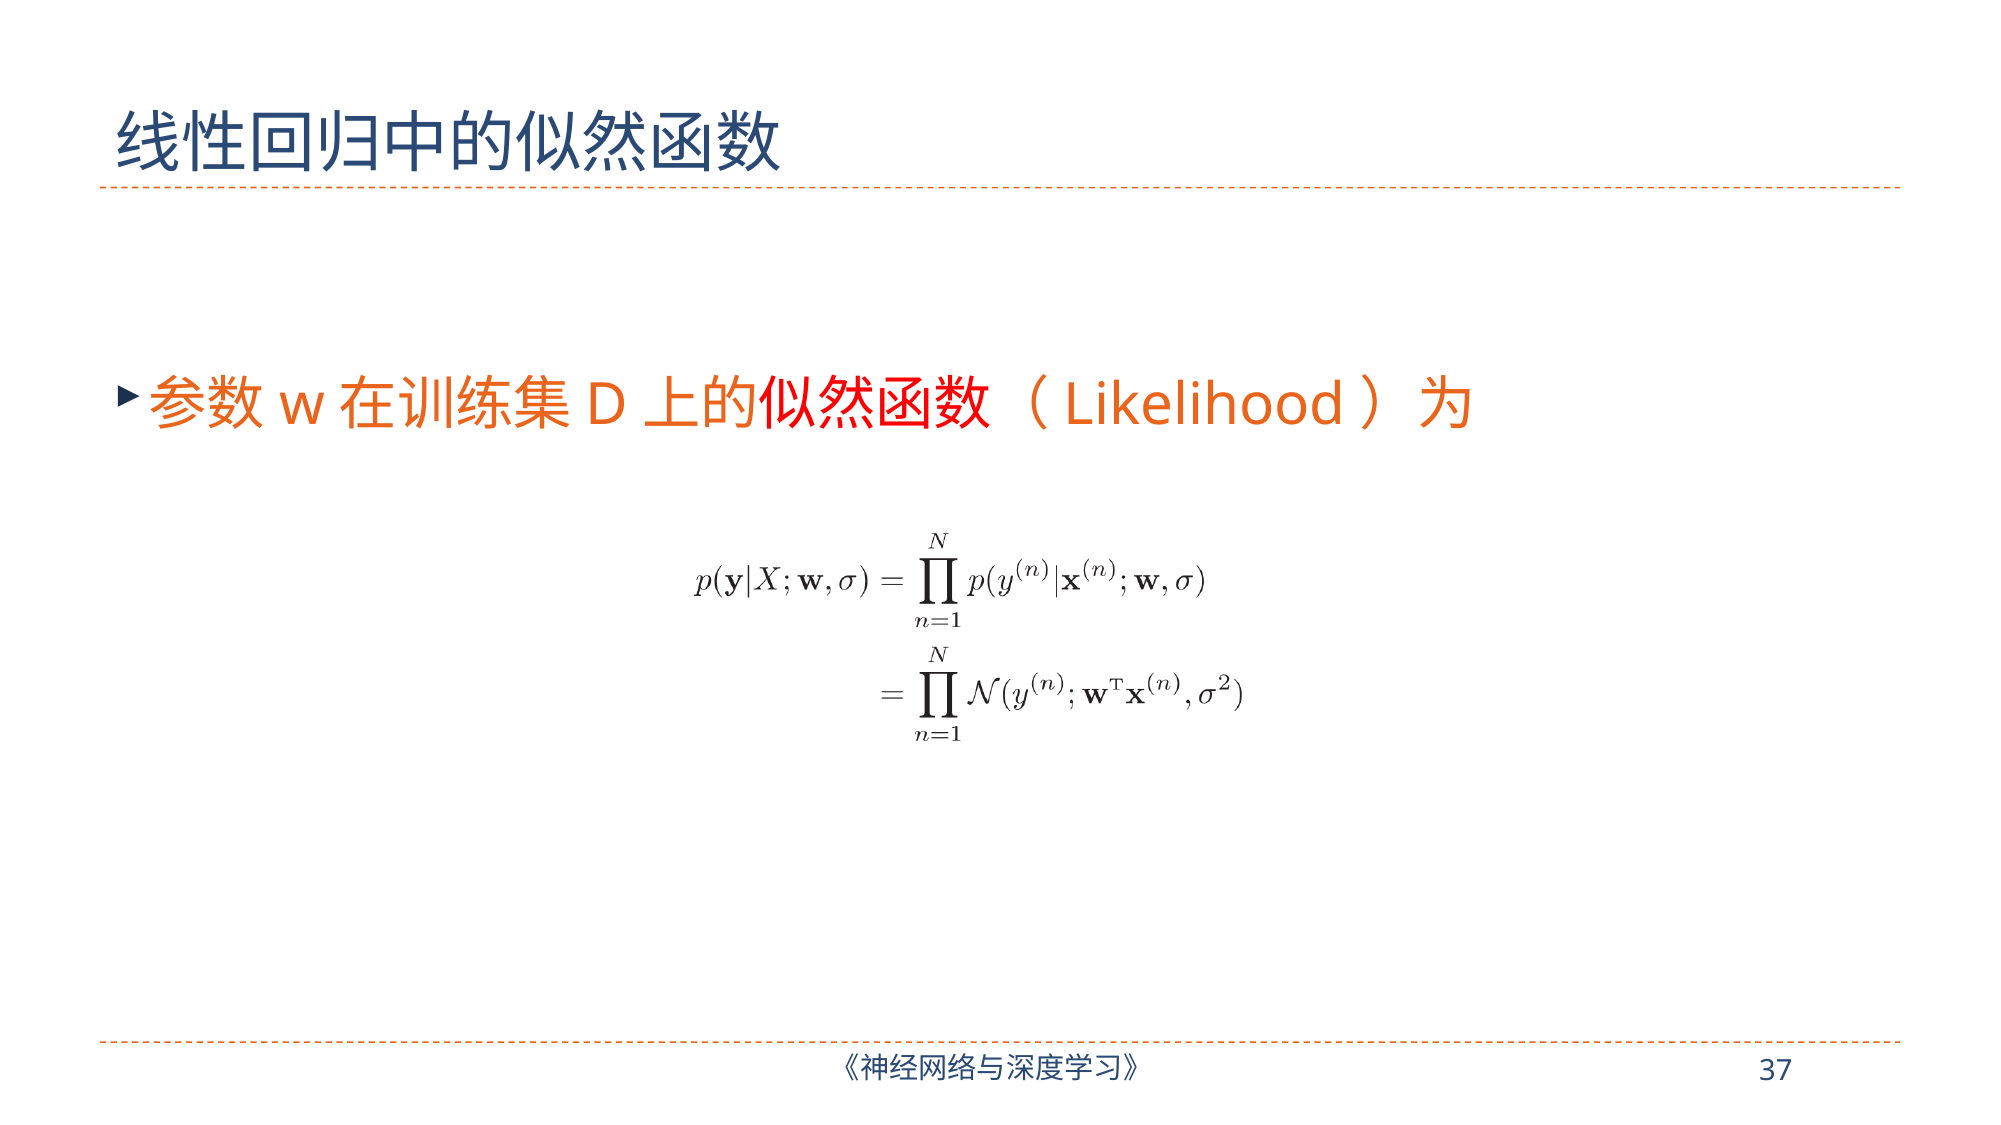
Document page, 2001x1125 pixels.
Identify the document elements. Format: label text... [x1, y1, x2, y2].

title 线性回归中的似然函数 [99, 24, 1900, 188]
list 参数w在训练集D上的似然函数（Likelihood）为 [99, 200, 1900, 1010]
picture [687, 524, 1246, 751]
